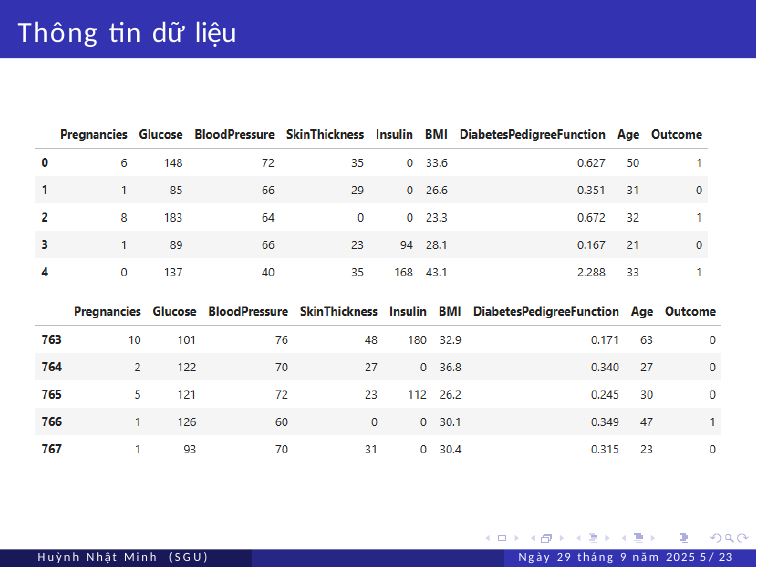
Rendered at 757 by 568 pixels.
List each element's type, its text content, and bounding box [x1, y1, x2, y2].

text_box Thông tin dữ liệu [15, 10, 246, 48]
text_box [0, 0, 756, 59]
picture [35, 129, 721, 453]
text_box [0, 549, 757, 568]
